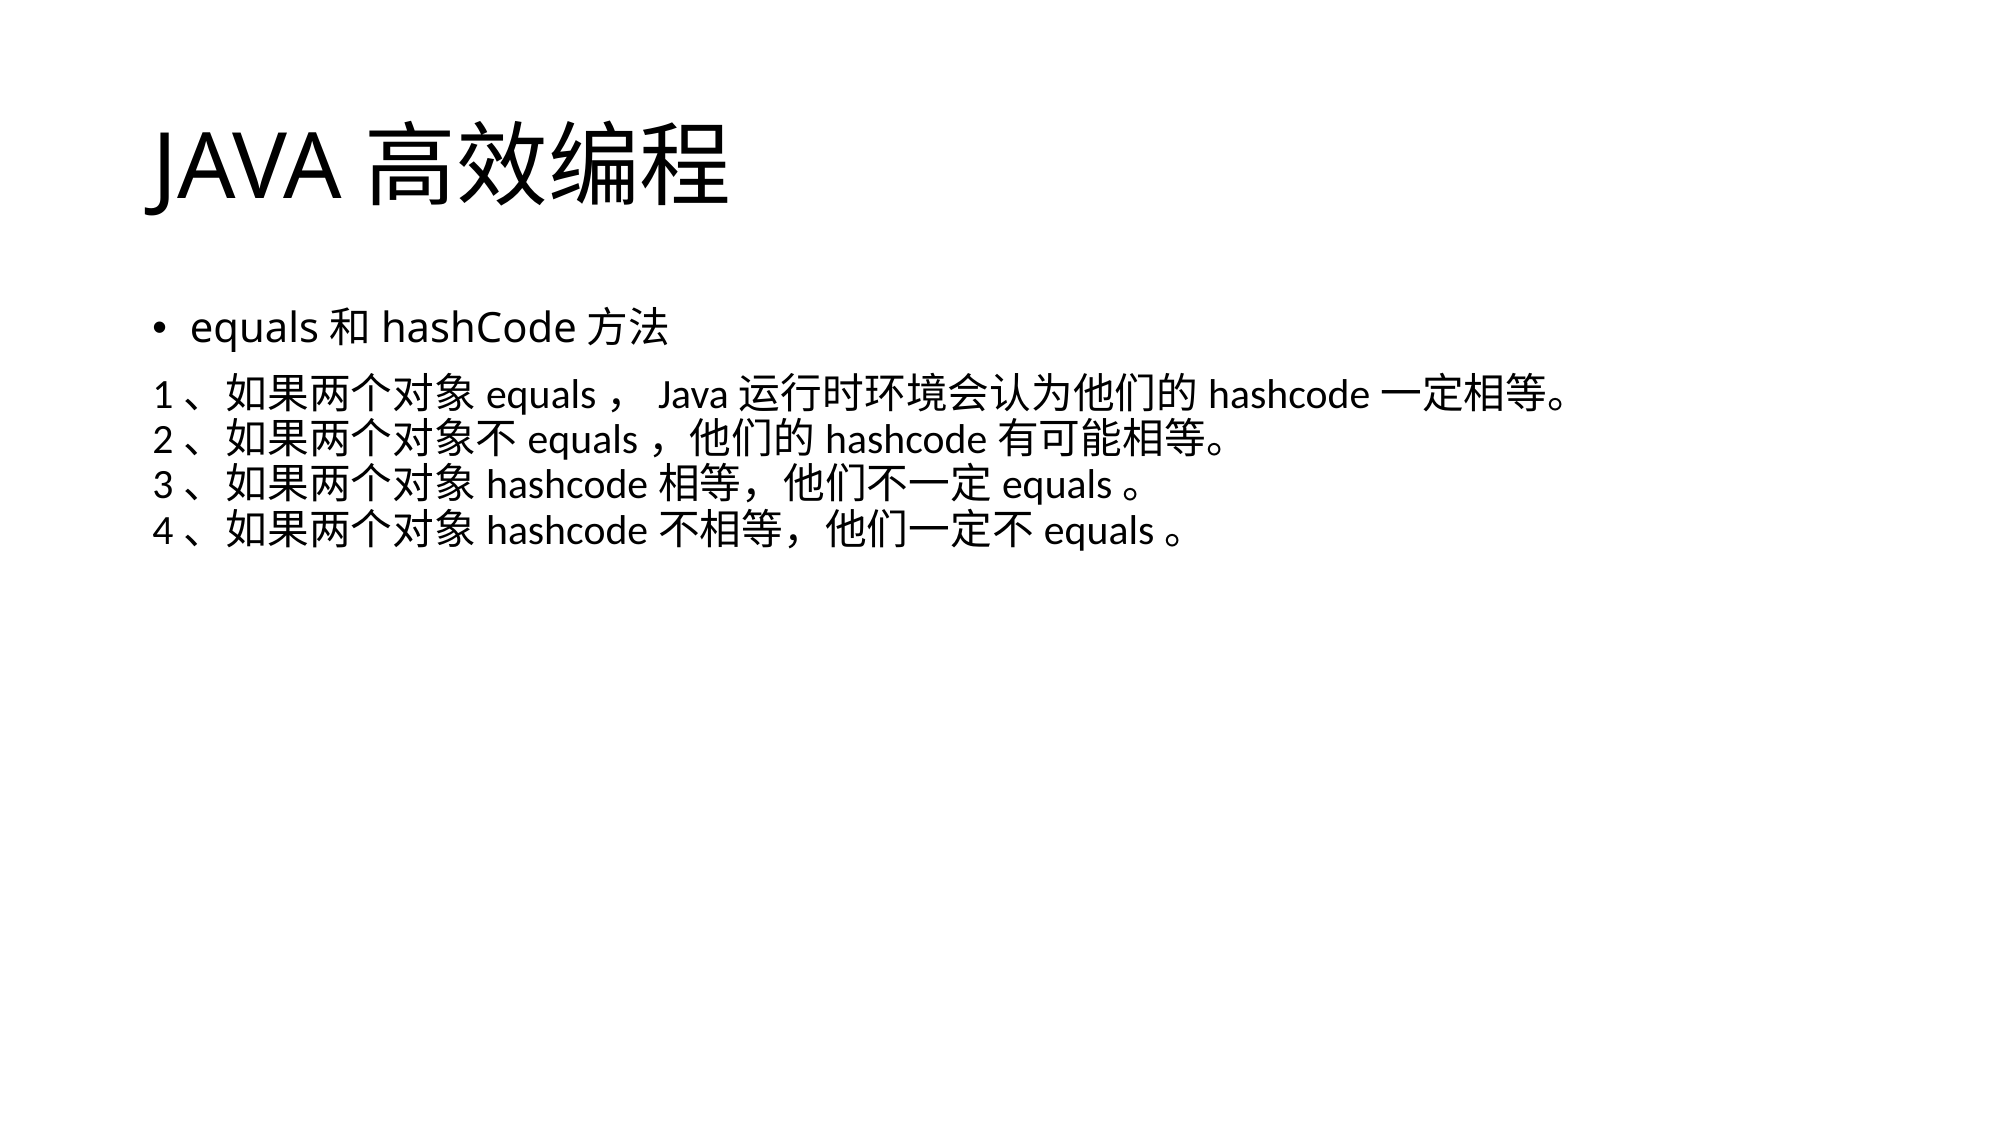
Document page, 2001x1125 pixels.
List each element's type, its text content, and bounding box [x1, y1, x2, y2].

list equals和hashCode方法 1、如果两个对象equals，Java运行时环境会认为他们的hashcode一定相等。 2、如果两个对象不equals，他们的hashcode有可能相等。 3、如果两个对象hashcode相等，他们不一定equals。 4、如果两个对象hashcode不相等，他们一定不equals。 [137, 299, 1863, 1014]
title JAVA高效编程 [137, 59, 1863, 278]
